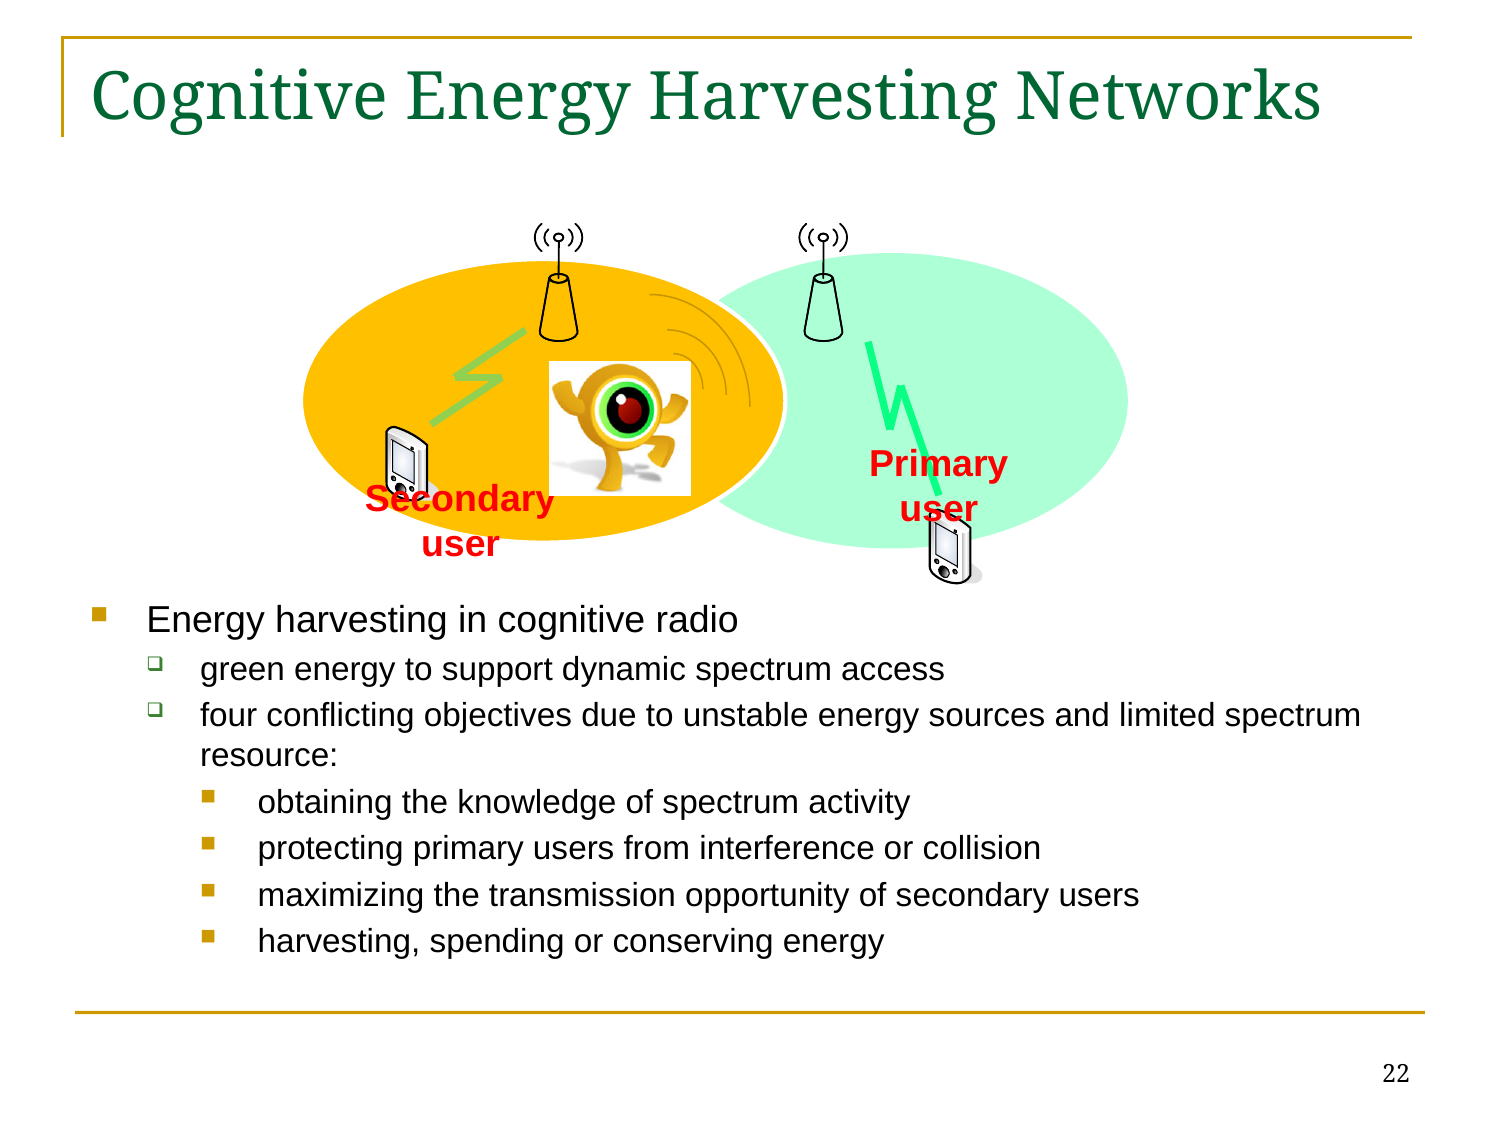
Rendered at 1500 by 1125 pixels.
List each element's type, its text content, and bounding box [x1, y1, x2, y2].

list Energy harvesting in cognitive radio green energy to support dynamic spectrum access four conflicting objectives due to unstable energy sources and limited spectrum resource: obtaining the knowledge of spectrum activity protecting primary users from interference or collision maximizing the transmission opportunity of secondary users harvesting, spending or conserving energy [75, 220, 1425, 1006]
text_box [300, 223, 1129, 587]
slide_number 22 [1074, 1023, 1426, 1100]
title Cognitive Energy Harvesting Networks [75, 45, 1412, 161]
